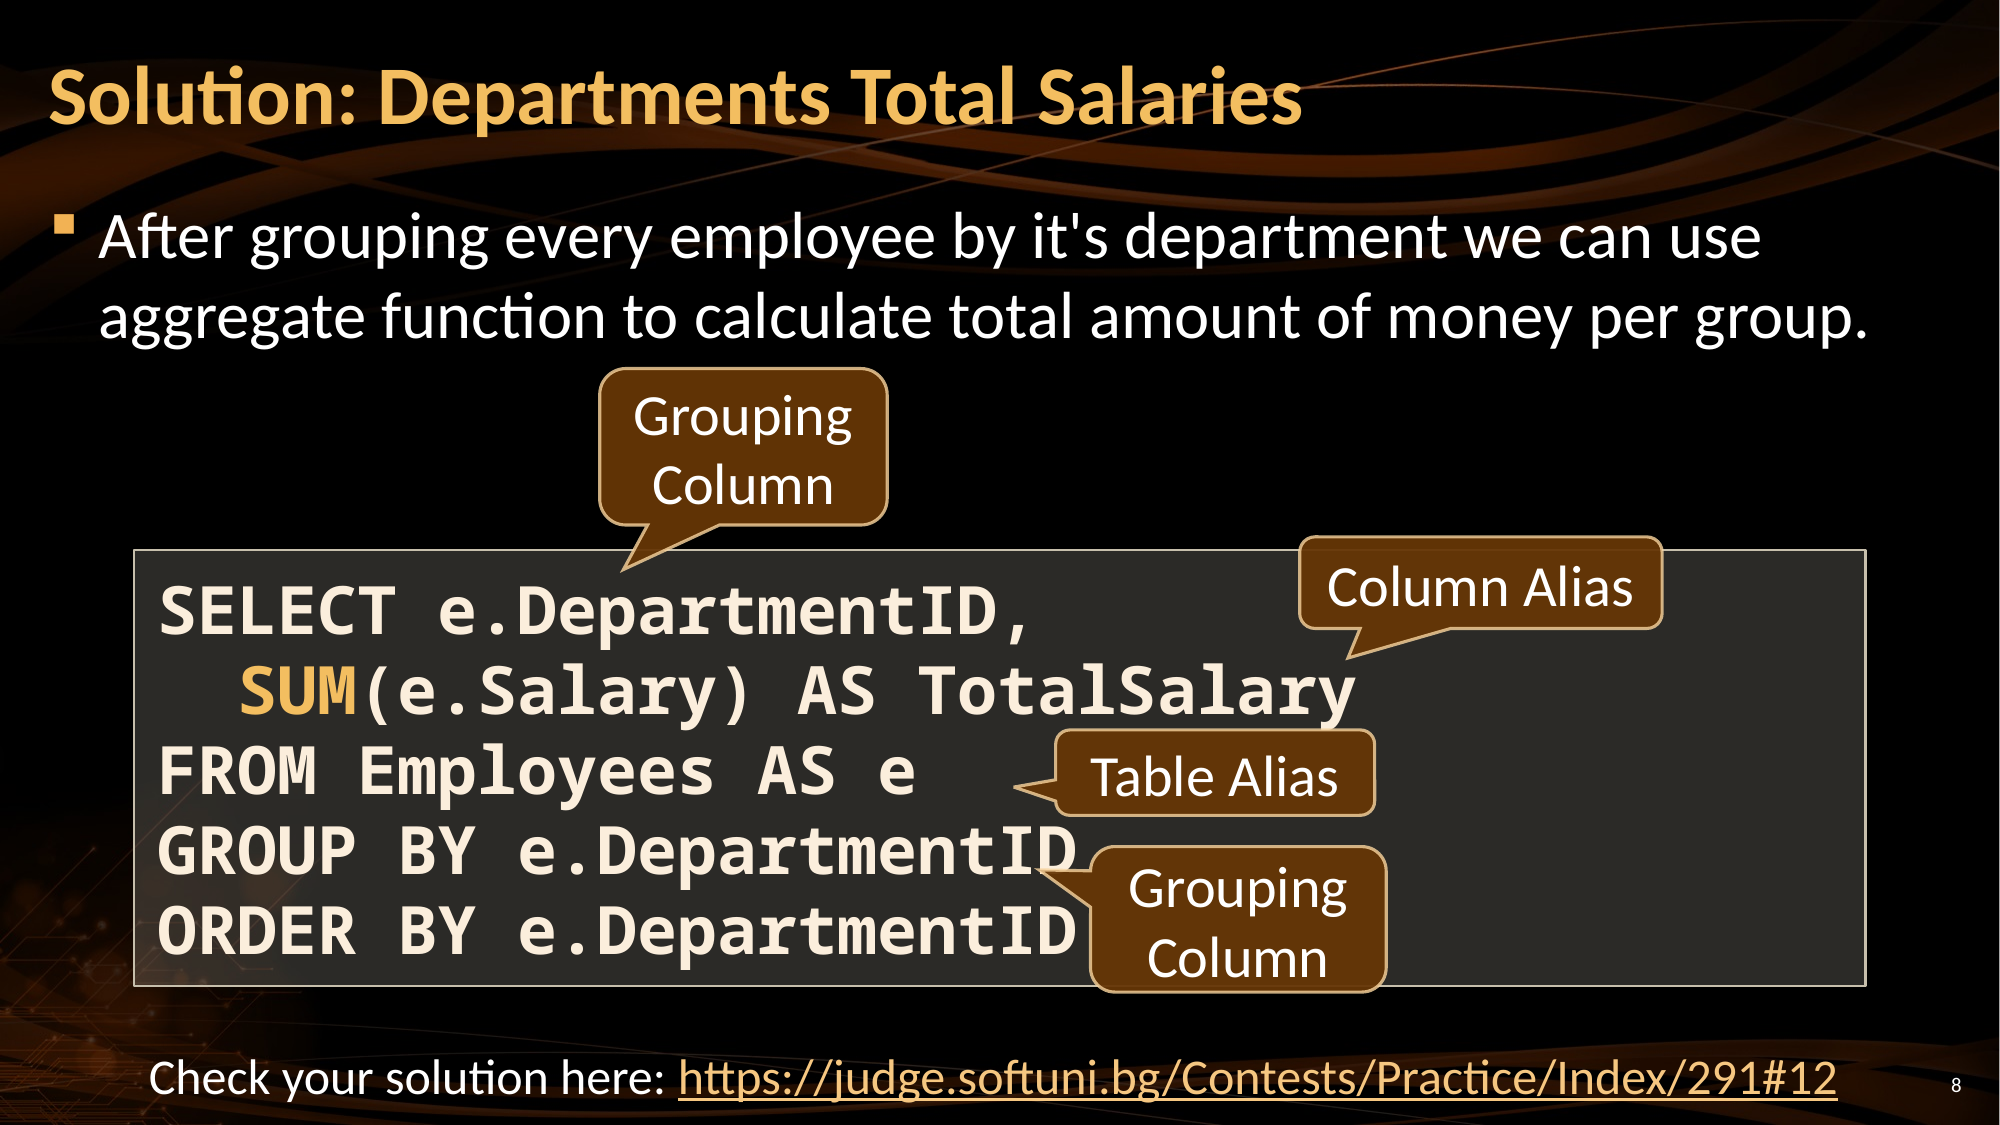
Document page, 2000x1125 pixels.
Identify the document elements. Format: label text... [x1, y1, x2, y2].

slide_number 8 [1897, 1067, 1968, 1100]
text_box SELECT e.DepartmentID, SUM(e.Salary) AS TotalSalary FROM Employees AS e GROUP BY e.DepartmentID ORDER BY e.DepartmentID [133, 550, 1866, 986]
text_box Grouping Column [598, 367, 889, 572]
list After grouping every employee by it's department we can use aggregate function to calculate total amount of money per group. [31, 186, 1968, 1100]
text_box Check your solution here: https://judge.softuni.bg/Contests/Practice/Index/291#12 [124, 1036, 1863, 1112]
text_box Column Alias [1298, 535, 1664, 660]
title Solution: Departments Total Salaries [30, 6, 1602, 189]
text_box Grouping Column [1035, 845, 1388, 994]
picture [0, 0, 2000, 1125]
text_box Table Alias [1013, 728, 1376, 817]
